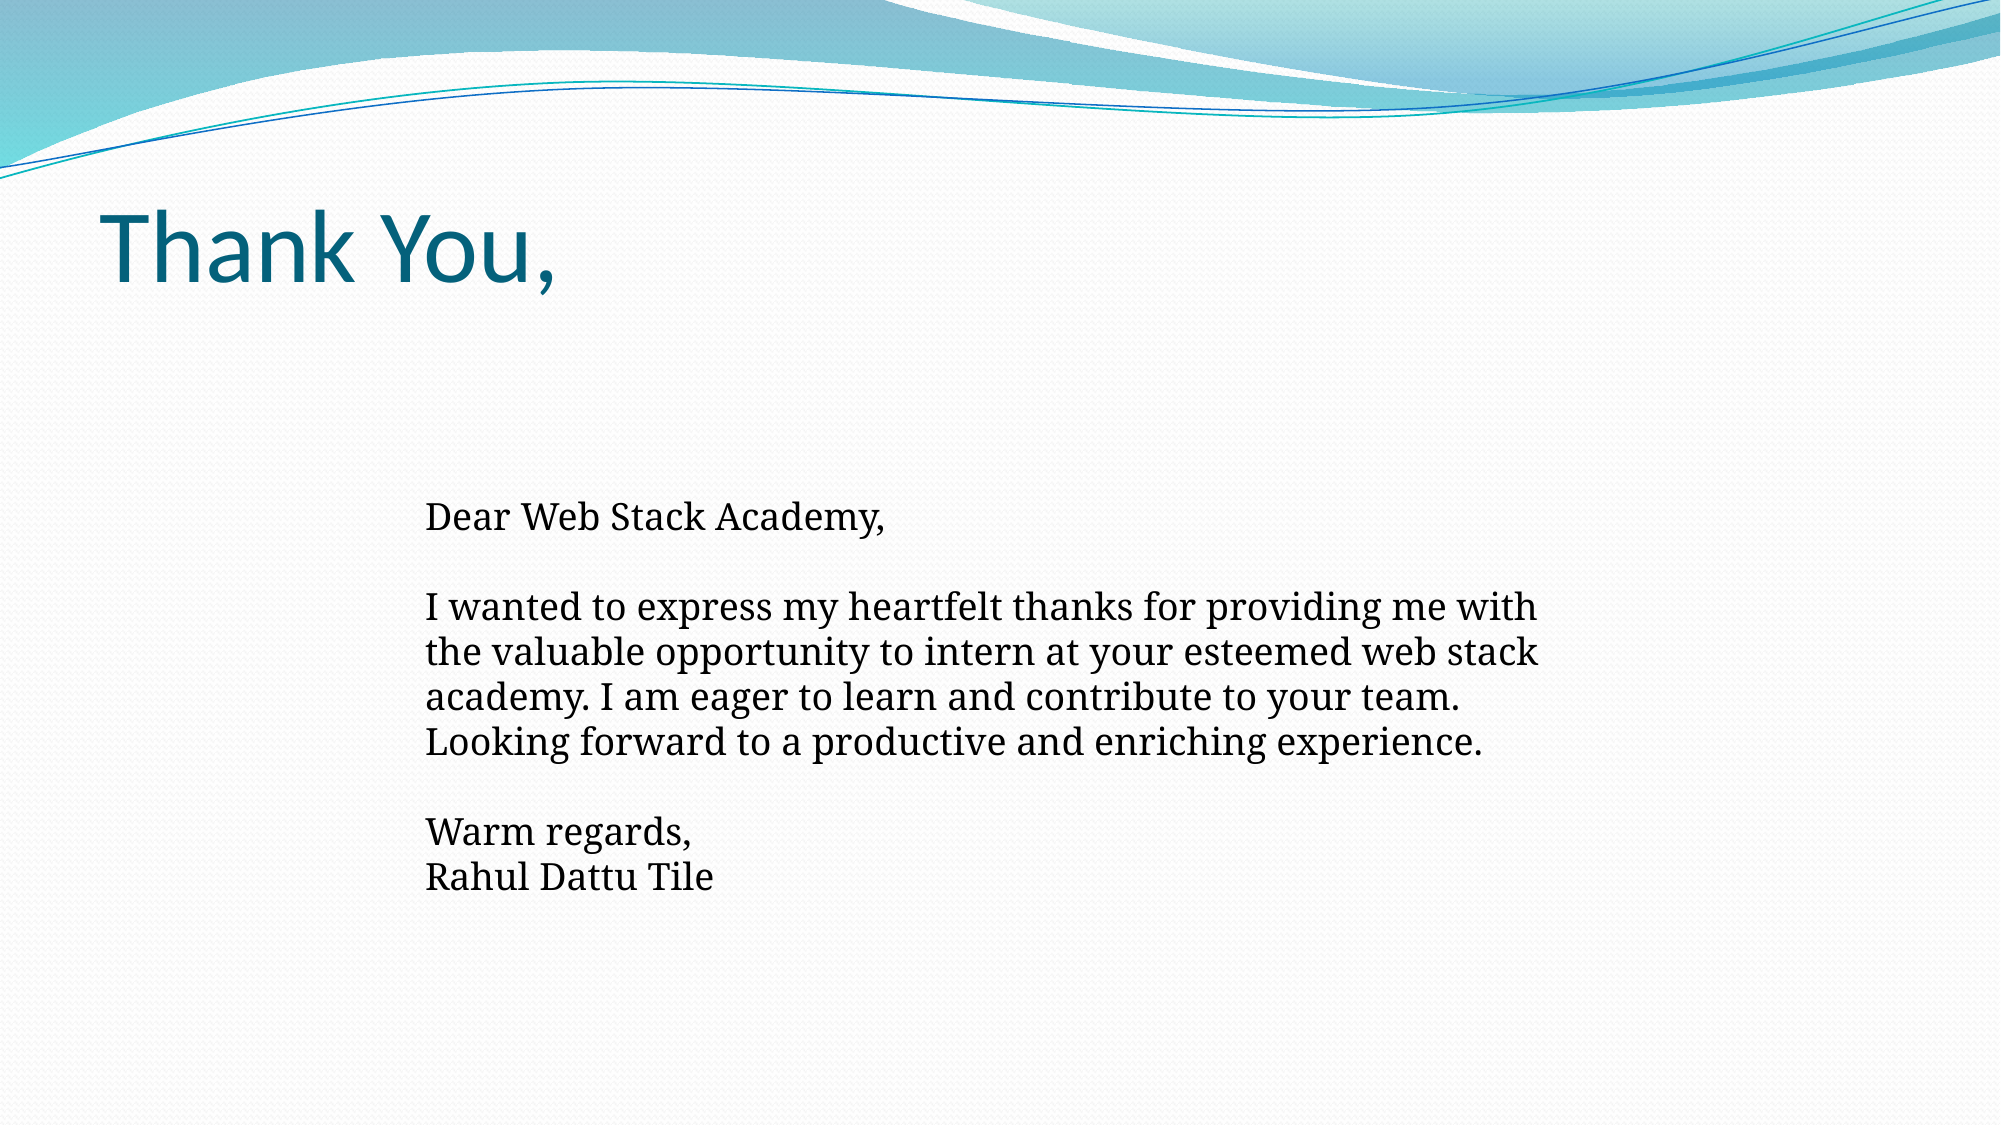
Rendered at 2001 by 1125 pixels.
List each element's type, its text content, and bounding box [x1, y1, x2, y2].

title Thank You, [99, 115, 1917, 303]
text_box Dear Web Stack Academy, I wanted to express my heartfelt thanks for providing me with the valuable opportunity to intern at your esteemed web stack academy. I am eager to learn and contribute to your team. Looking forward to a productive and enriching experience. Warm regards, Rahul Dattu Tile [410, 485, 1604, 950]
